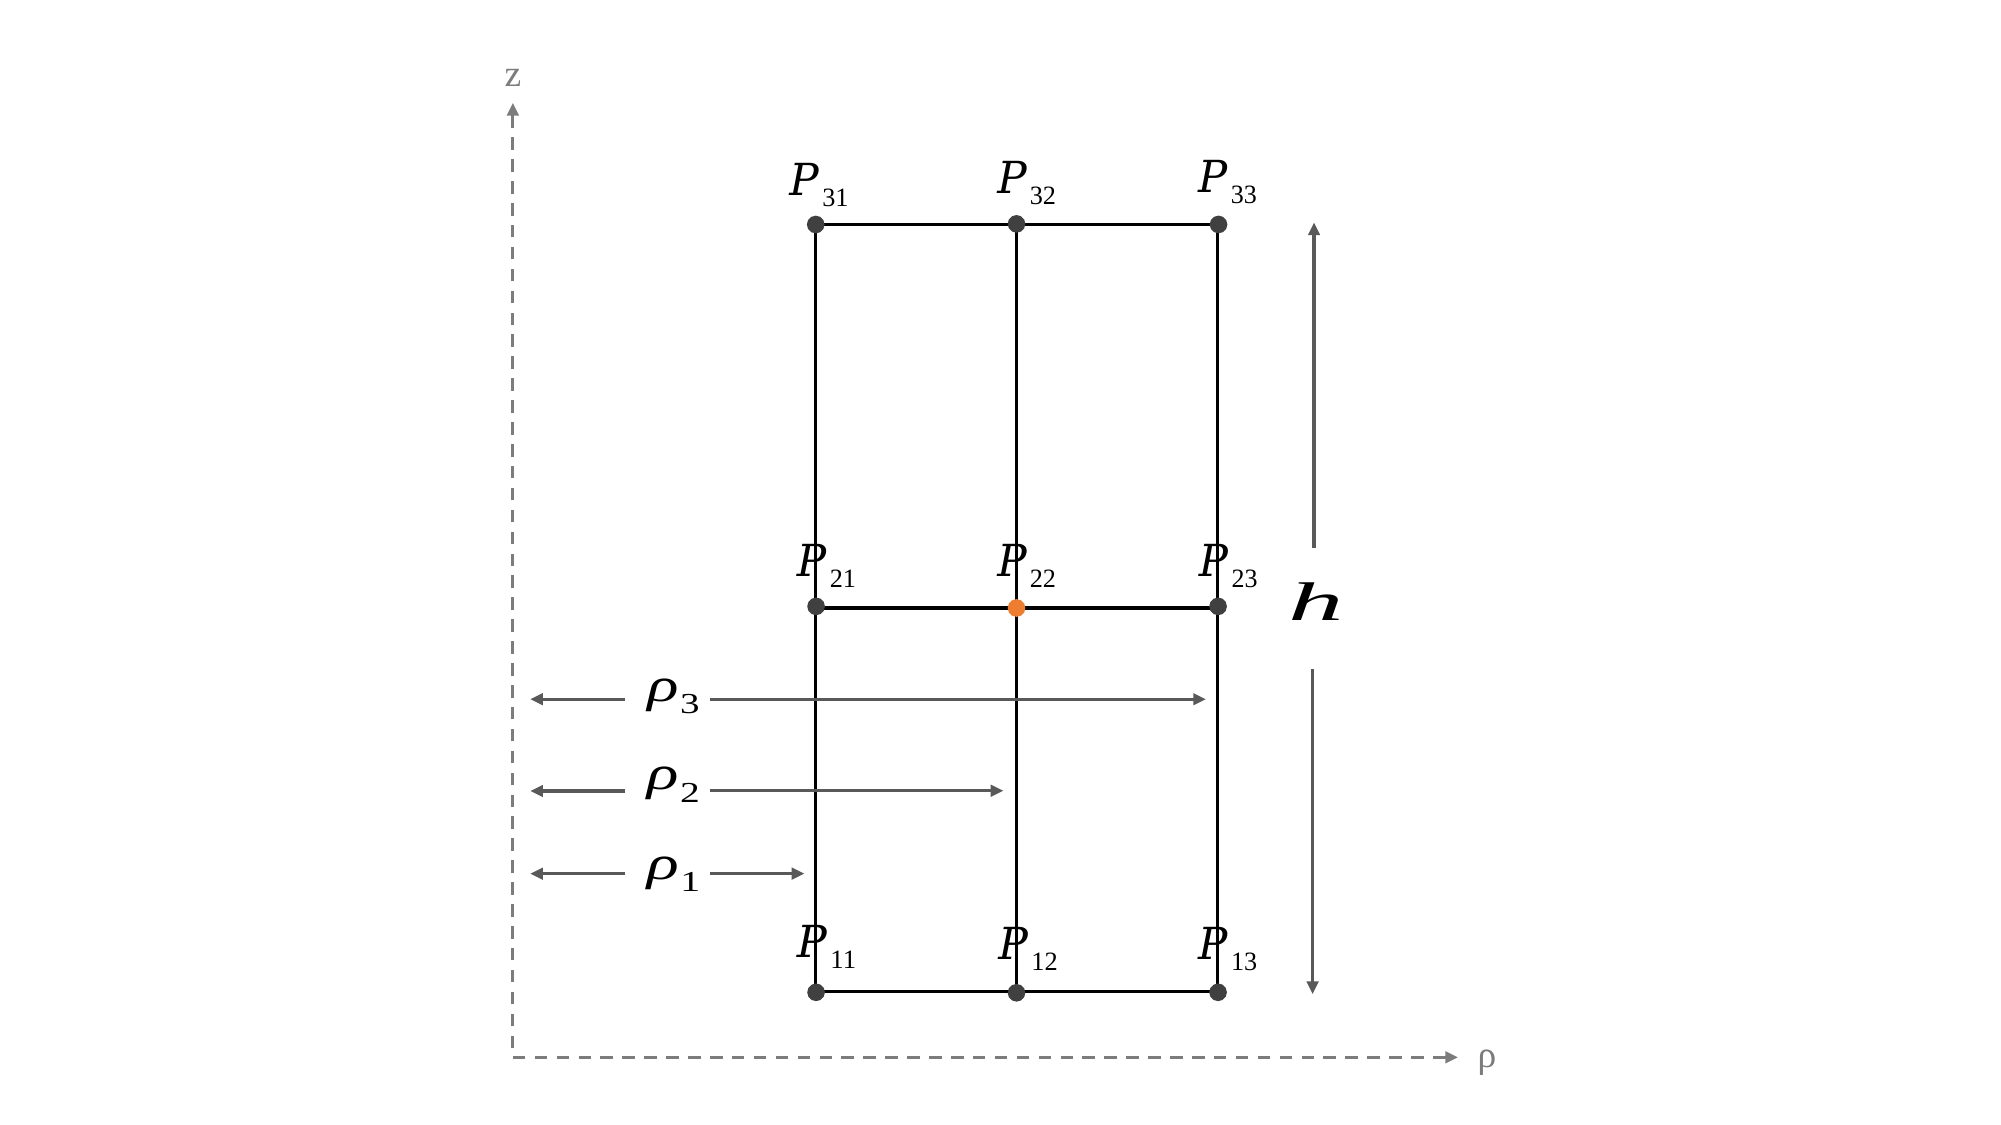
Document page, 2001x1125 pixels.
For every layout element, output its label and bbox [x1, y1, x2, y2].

text_box [483, 42, 1517, 1083]
